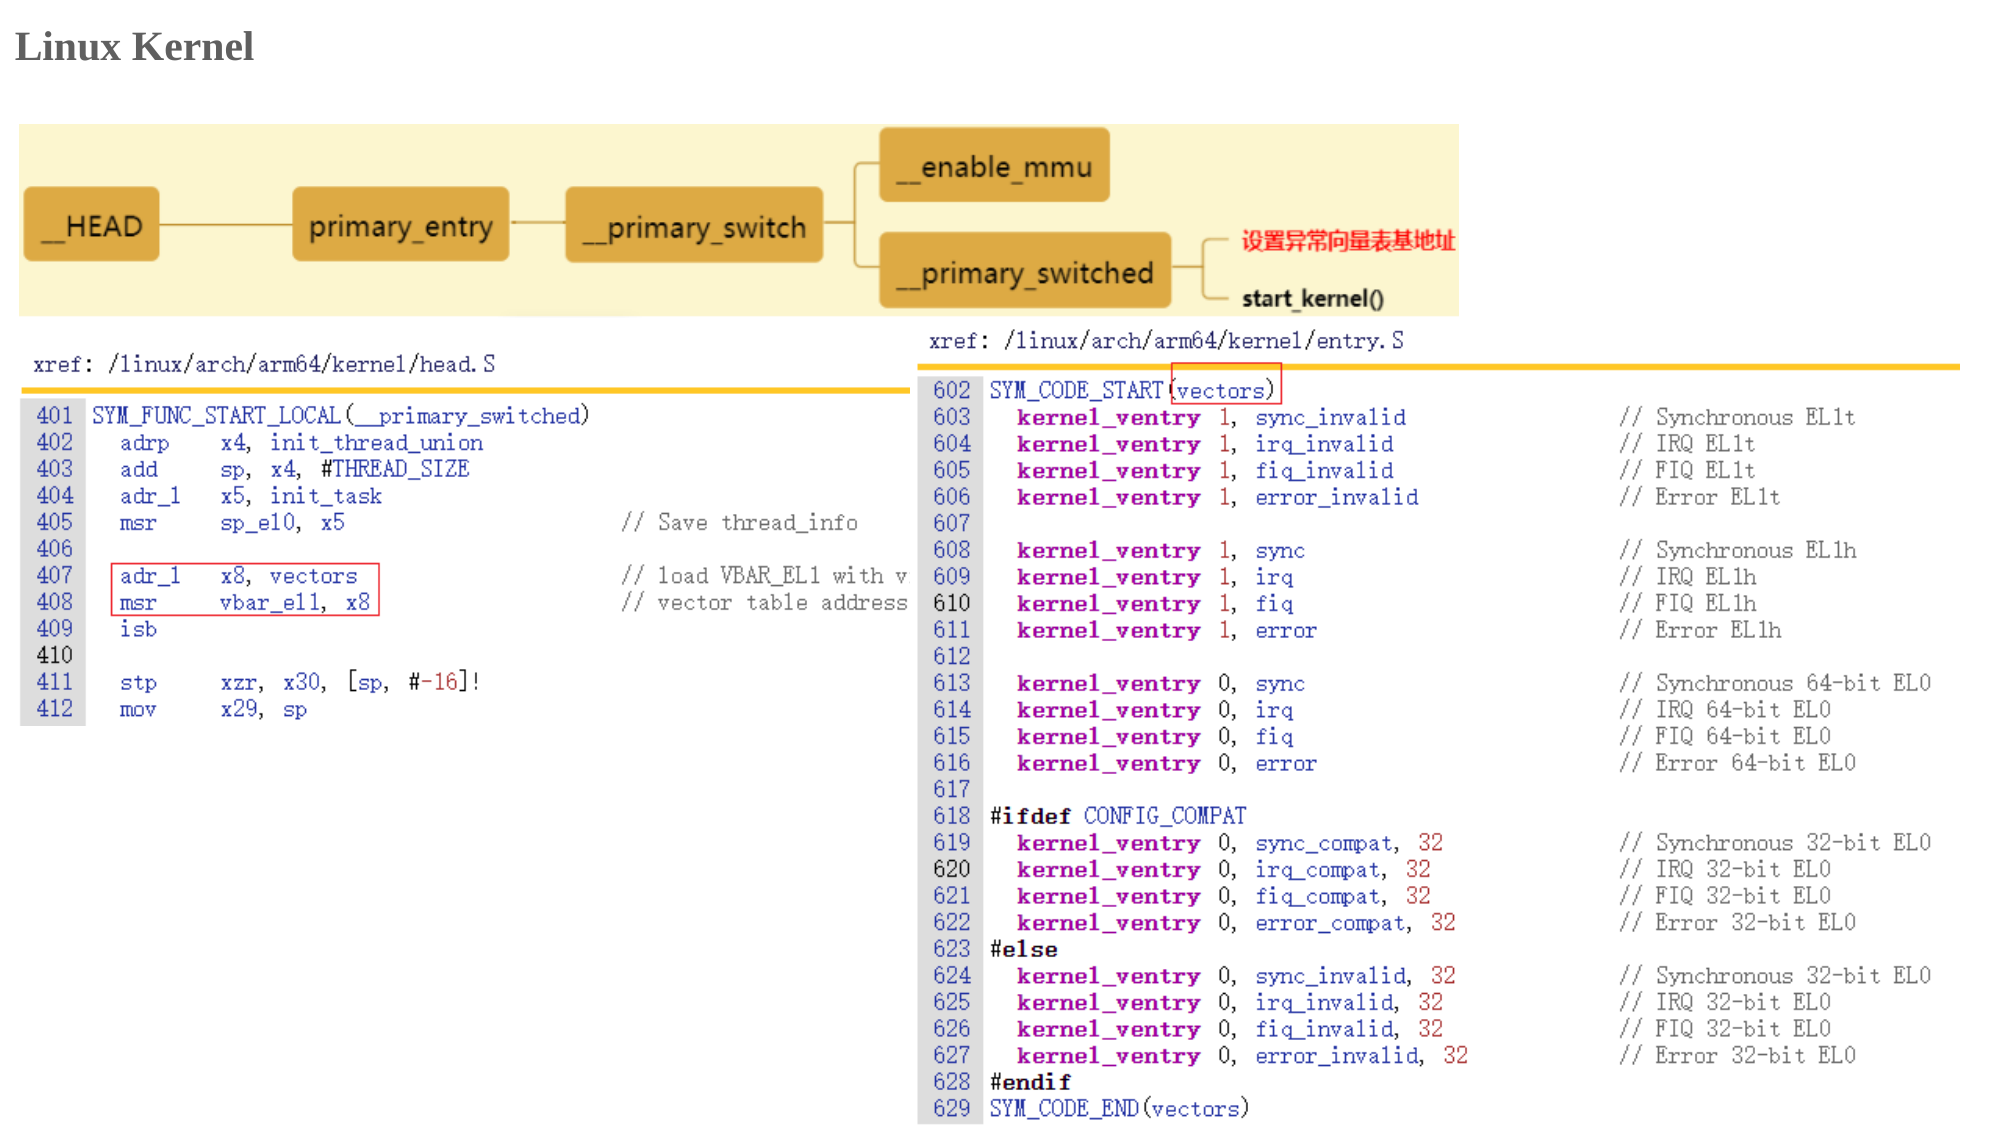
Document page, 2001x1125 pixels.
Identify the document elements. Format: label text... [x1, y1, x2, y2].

text_box Linux Kernel [0, 11, 538, 77]
picture [11, 325, 1960, 1125]
picture [19, 123, 1459, 319]
